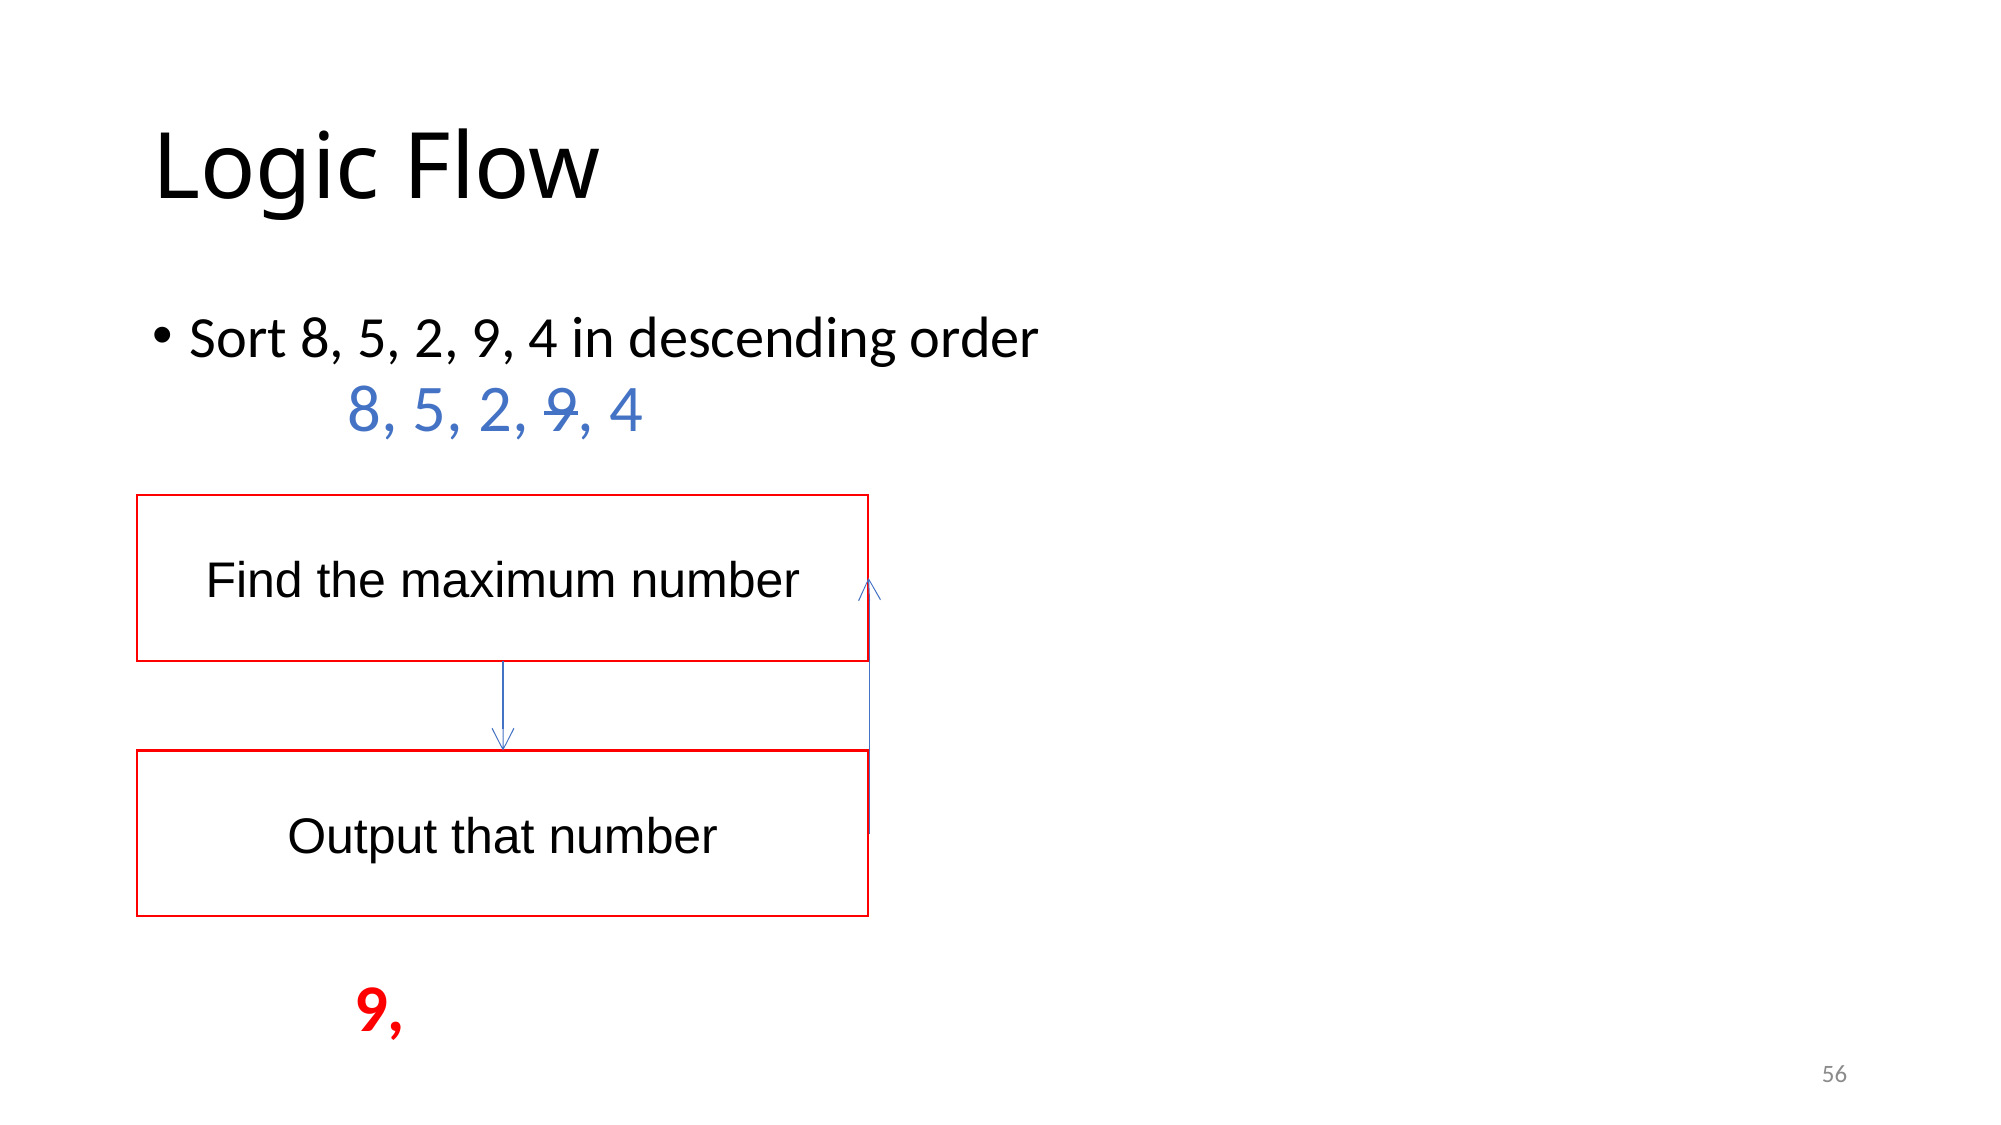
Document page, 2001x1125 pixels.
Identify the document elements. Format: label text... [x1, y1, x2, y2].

title Logic Flow [137, 59, 1863, 278]
list Sort 8, 5, 2, 9, 4 in descending order [137, 299, 1863, 1014]
text_box Output that number [136, 749, 869, 917]
text_box Find the maximum number [136, 494, 869, 662]
text_box 8, 5, 2, 9, 4 [137, 357, 869, 453]
text_box 9, 8, 5, 4, 2 [137, 957, 869, 1053]
slide_number 56 [1412, 1042, 1863, 1103]
